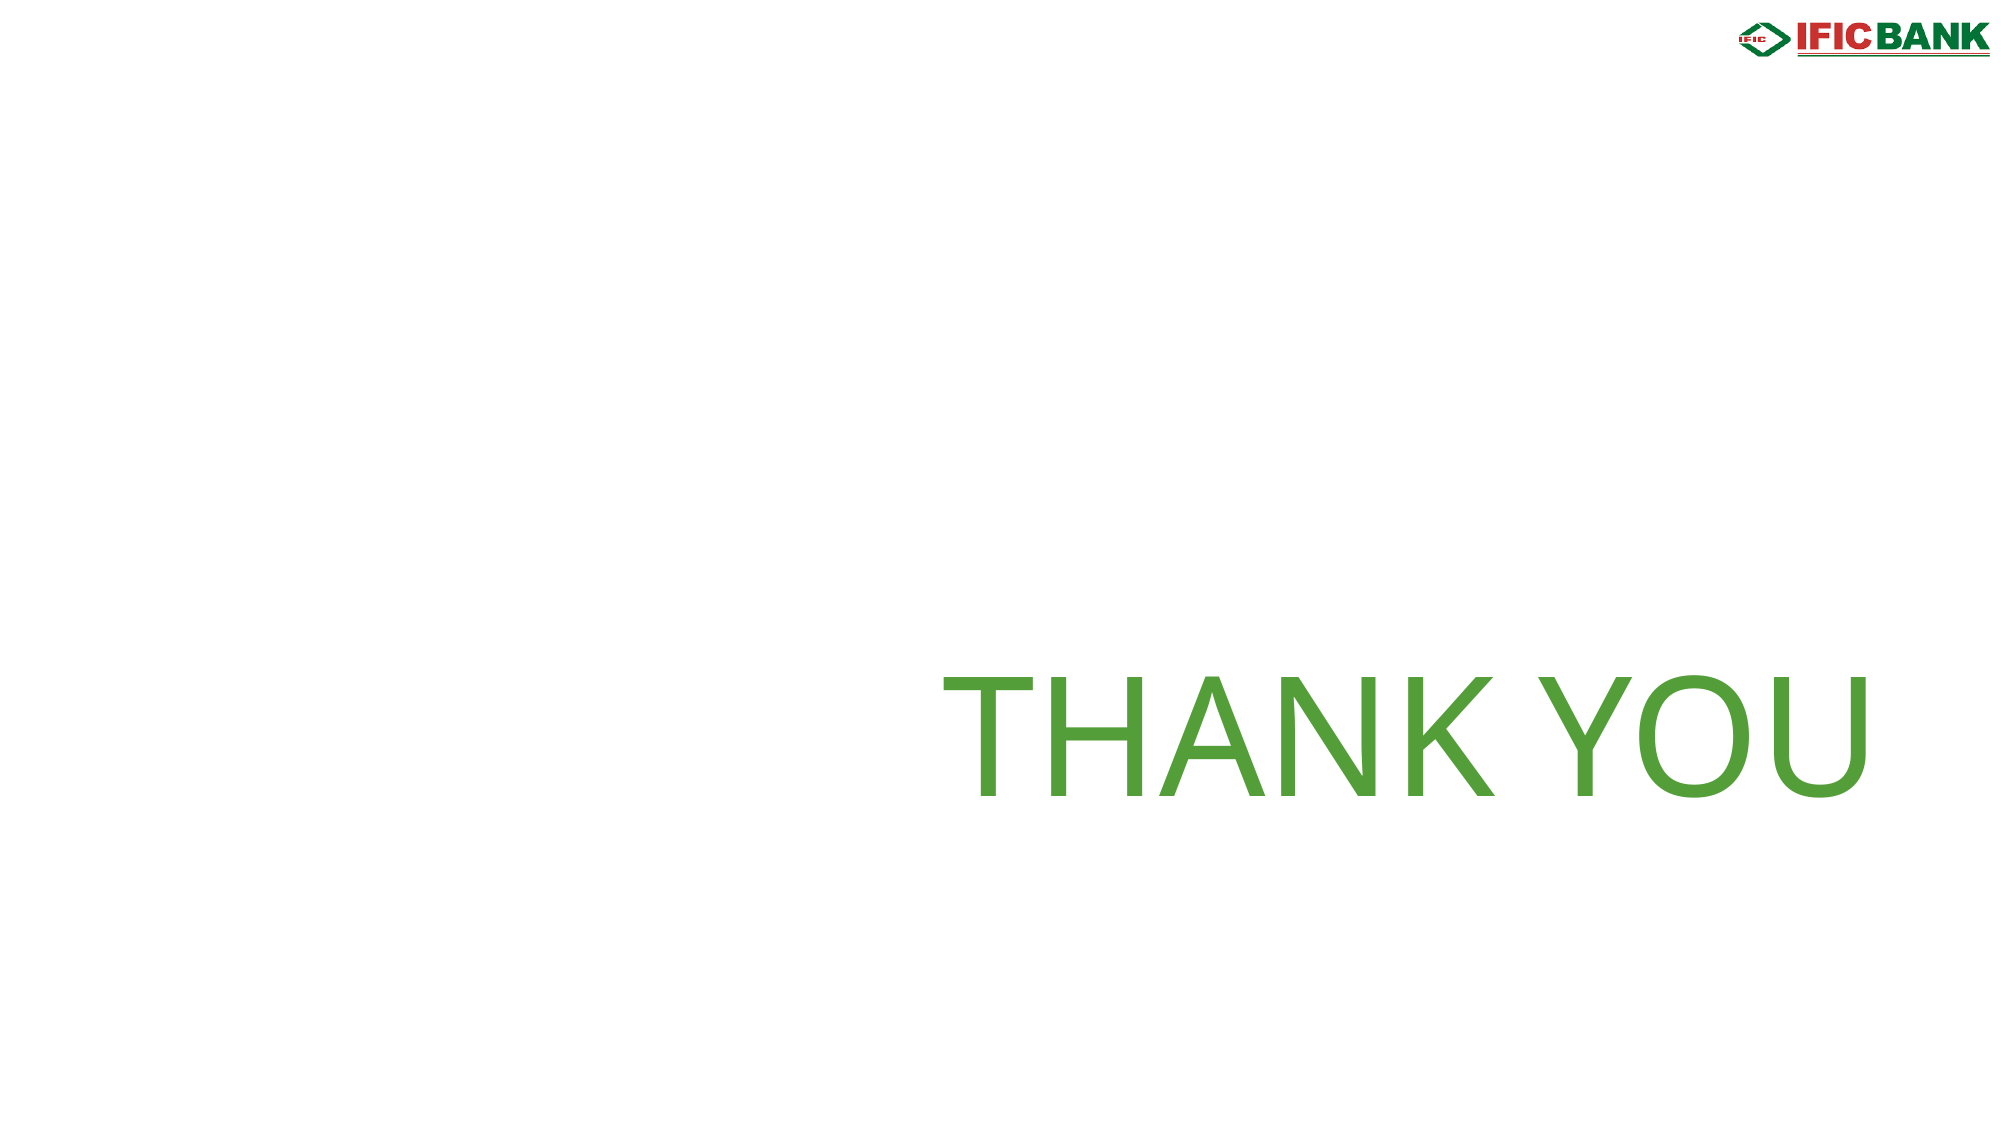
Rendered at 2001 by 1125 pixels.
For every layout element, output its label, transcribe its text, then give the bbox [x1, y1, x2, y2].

picture [1730, 2, 2000, 71]
text_box THANK YOU [927, 622, 1898, 838]
